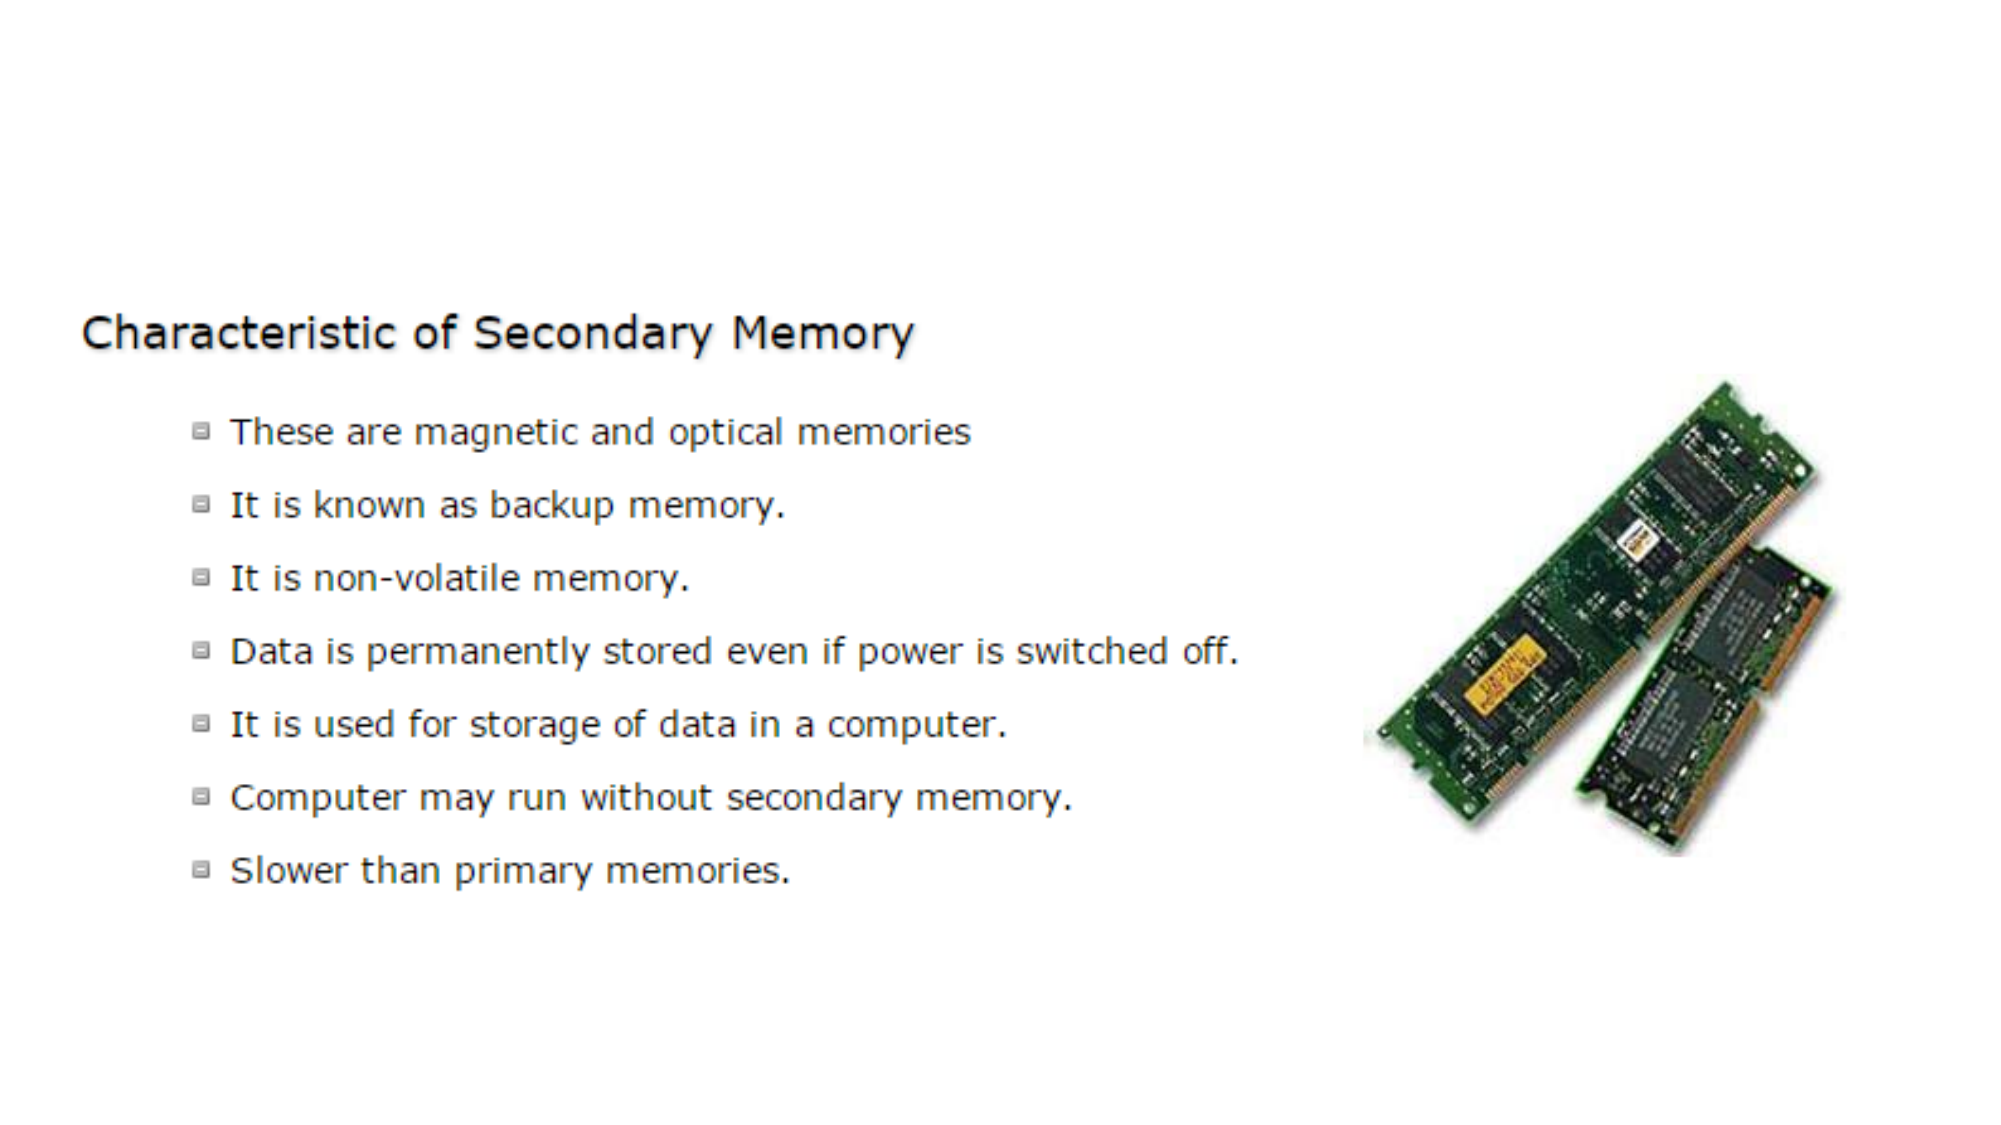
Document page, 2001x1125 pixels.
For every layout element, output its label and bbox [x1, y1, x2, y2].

picture [72, 289, 1977, 962]
